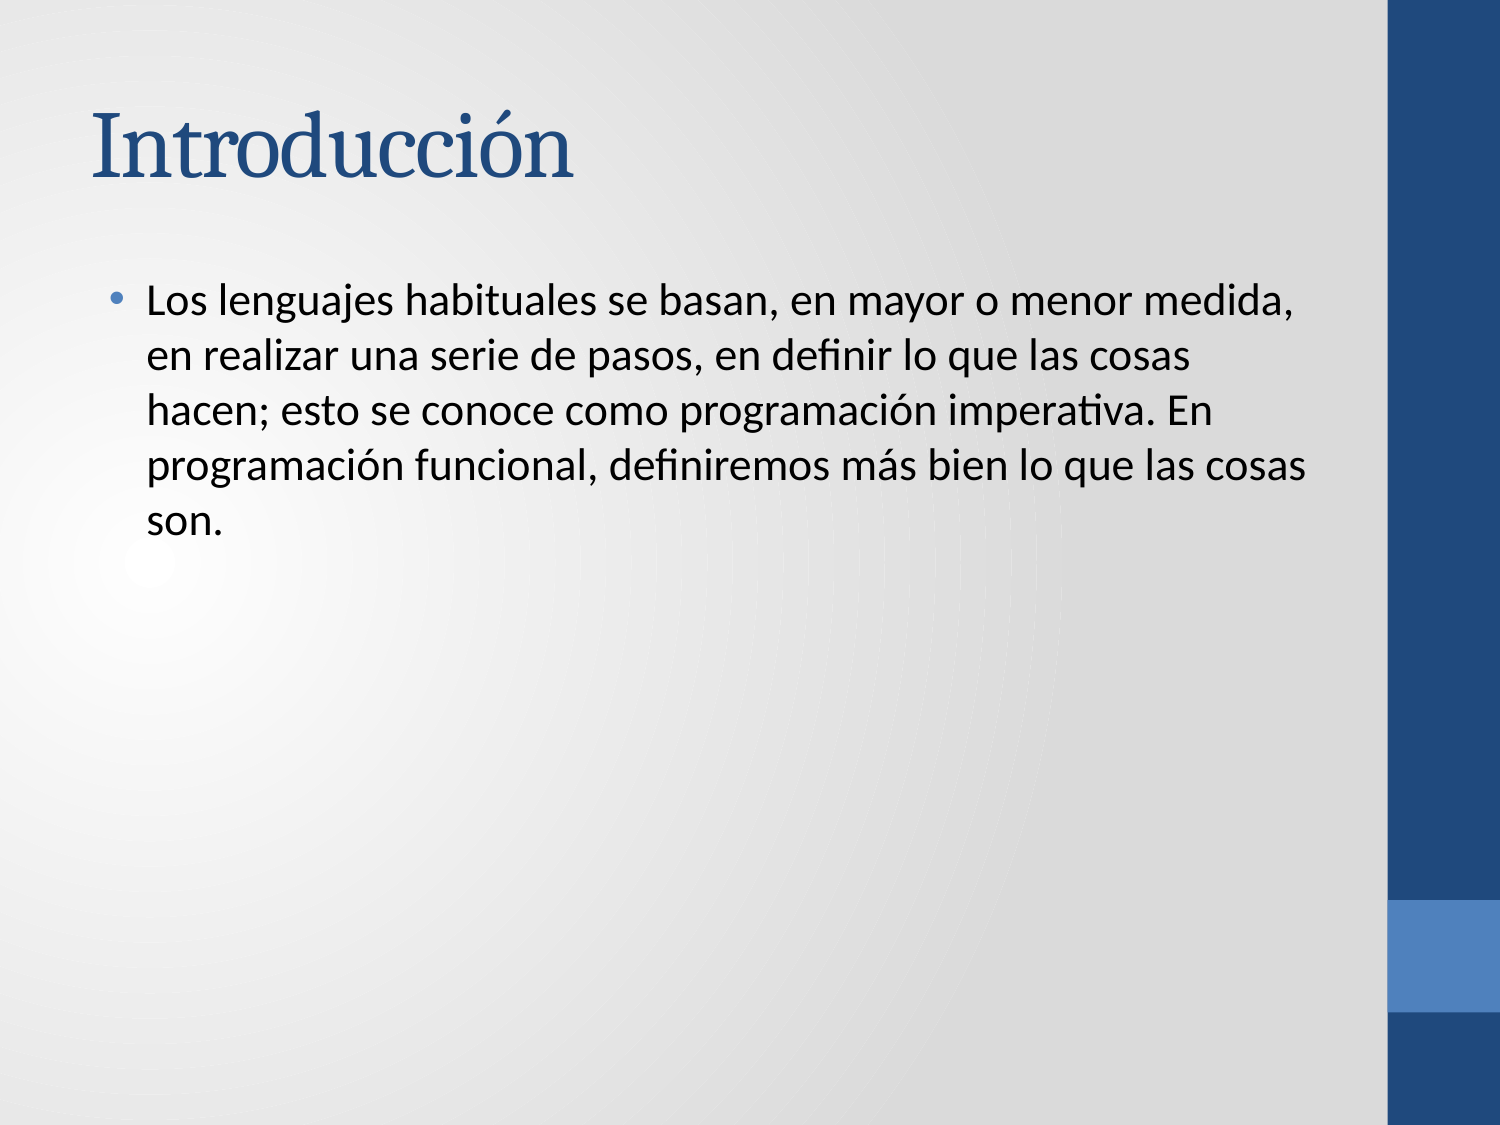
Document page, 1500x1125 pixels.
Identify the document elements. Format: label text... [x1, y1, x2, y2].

title Introducción [75, 45, 1325, 233]
list Los lenguajes habituales se basan, en mayor o menor medida, en realizar una serie de pasos, en definir lo que las cosas hacen; esto se conoce como programación imperativa. En programación funcional, definiremos más bien lo que las cosas son. [75, 262, 1325, 1050]
